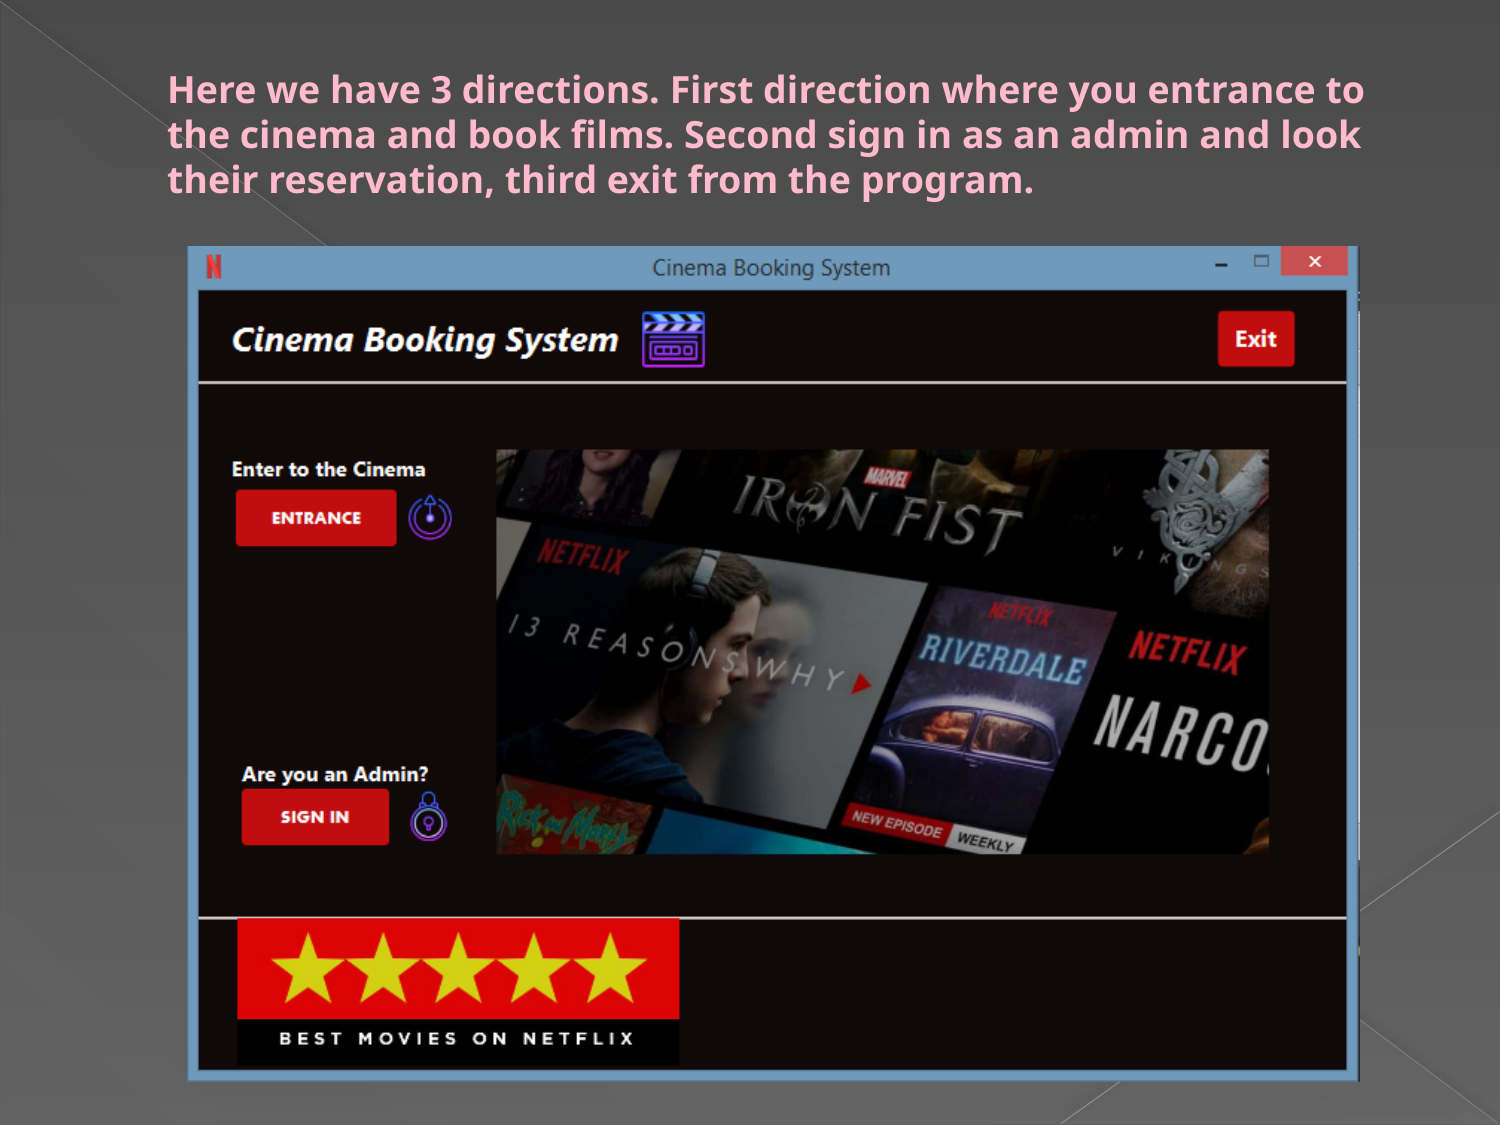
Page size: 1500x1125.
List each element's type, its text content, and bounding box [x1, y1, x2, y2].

picture [187, 245, 1360, 1082]
text_box Here we have 3 directions. First direction where you entrance to the cinema and book films. Second sign in as an admin and look their reservation, third exit from the program. [152, 58, 1418, 209]
